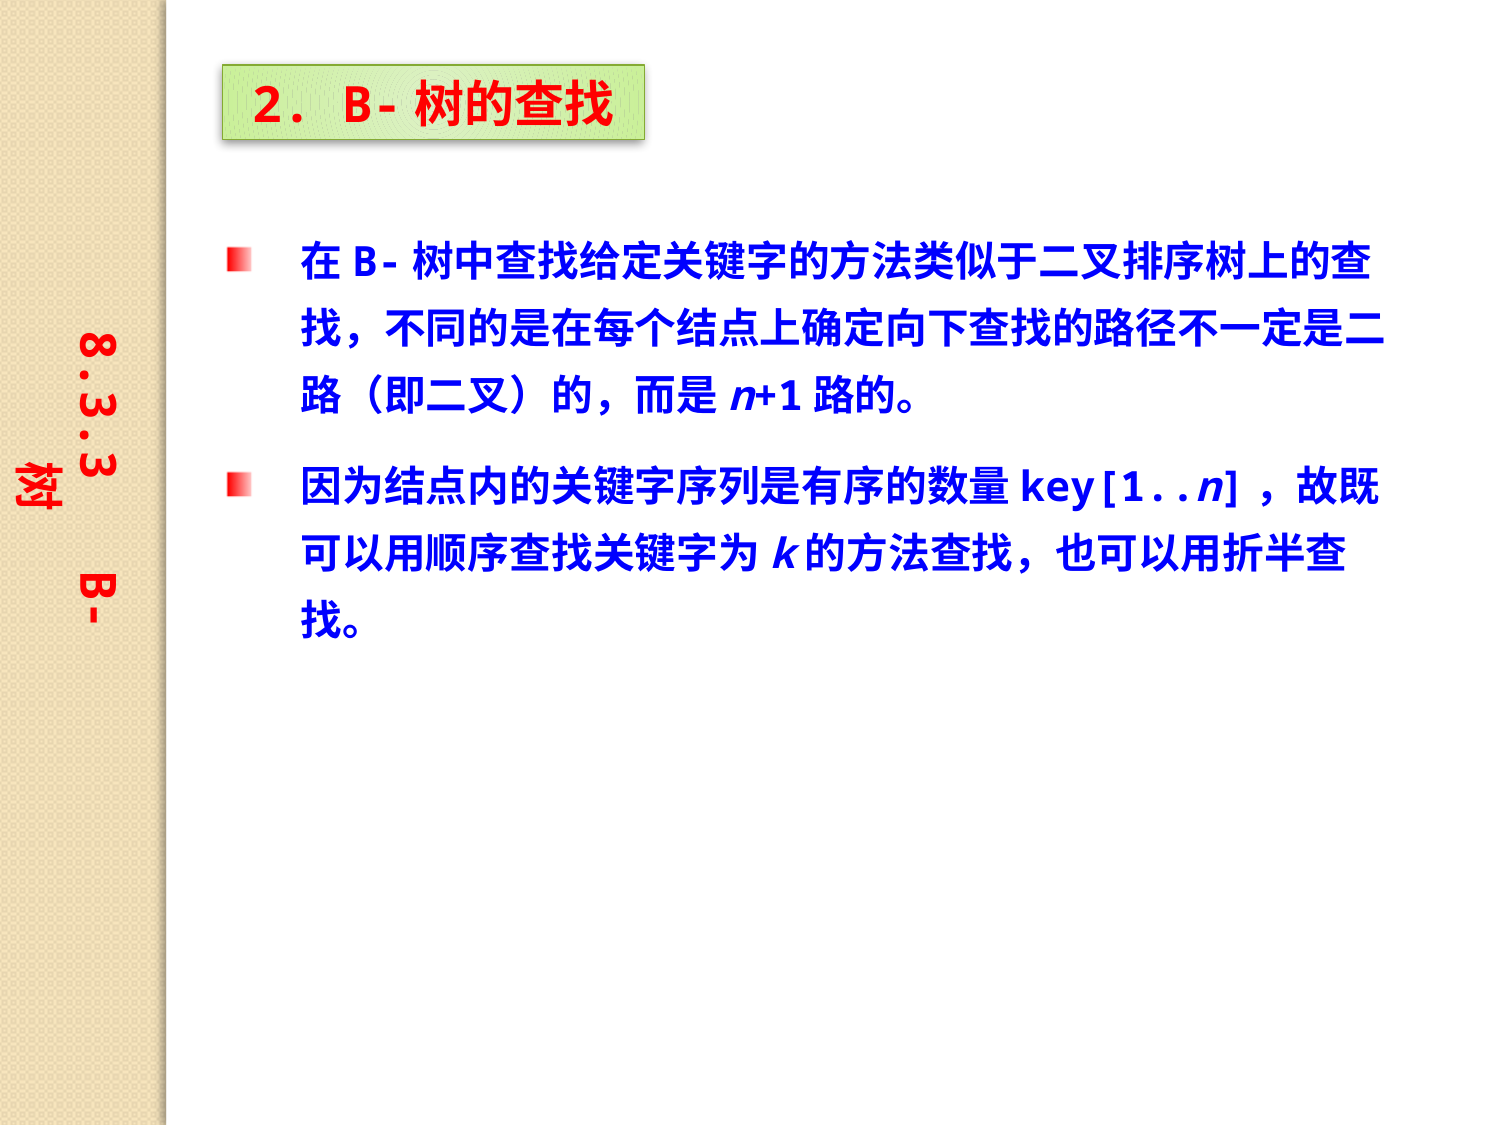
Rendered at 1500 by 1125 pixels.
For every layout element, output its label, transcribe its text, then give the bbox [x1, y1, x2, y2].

picture [225, 470, 255, 500]
picture [225, 245, 255, 275]
text_box 2. B-树的查找 [222, 64, 645, 140]
text_box 在B-树中查找给定关键字的方法类似于二叉排序树上的查找，不同的是在每个结点上确定向下查找的路径不一定是二路（即二叉）的，而是n+1路的。 因为结点内的关键字序列是有序的数量key[1..n]，故既可以用顺序查找关键字为k的方法查找，也可以用折半查找。 [210, 210, 1430, 651]
text_box [24, 50, 1450, 157]
text_box 8.3.3 B-树 [46, 292, 138, 680]
